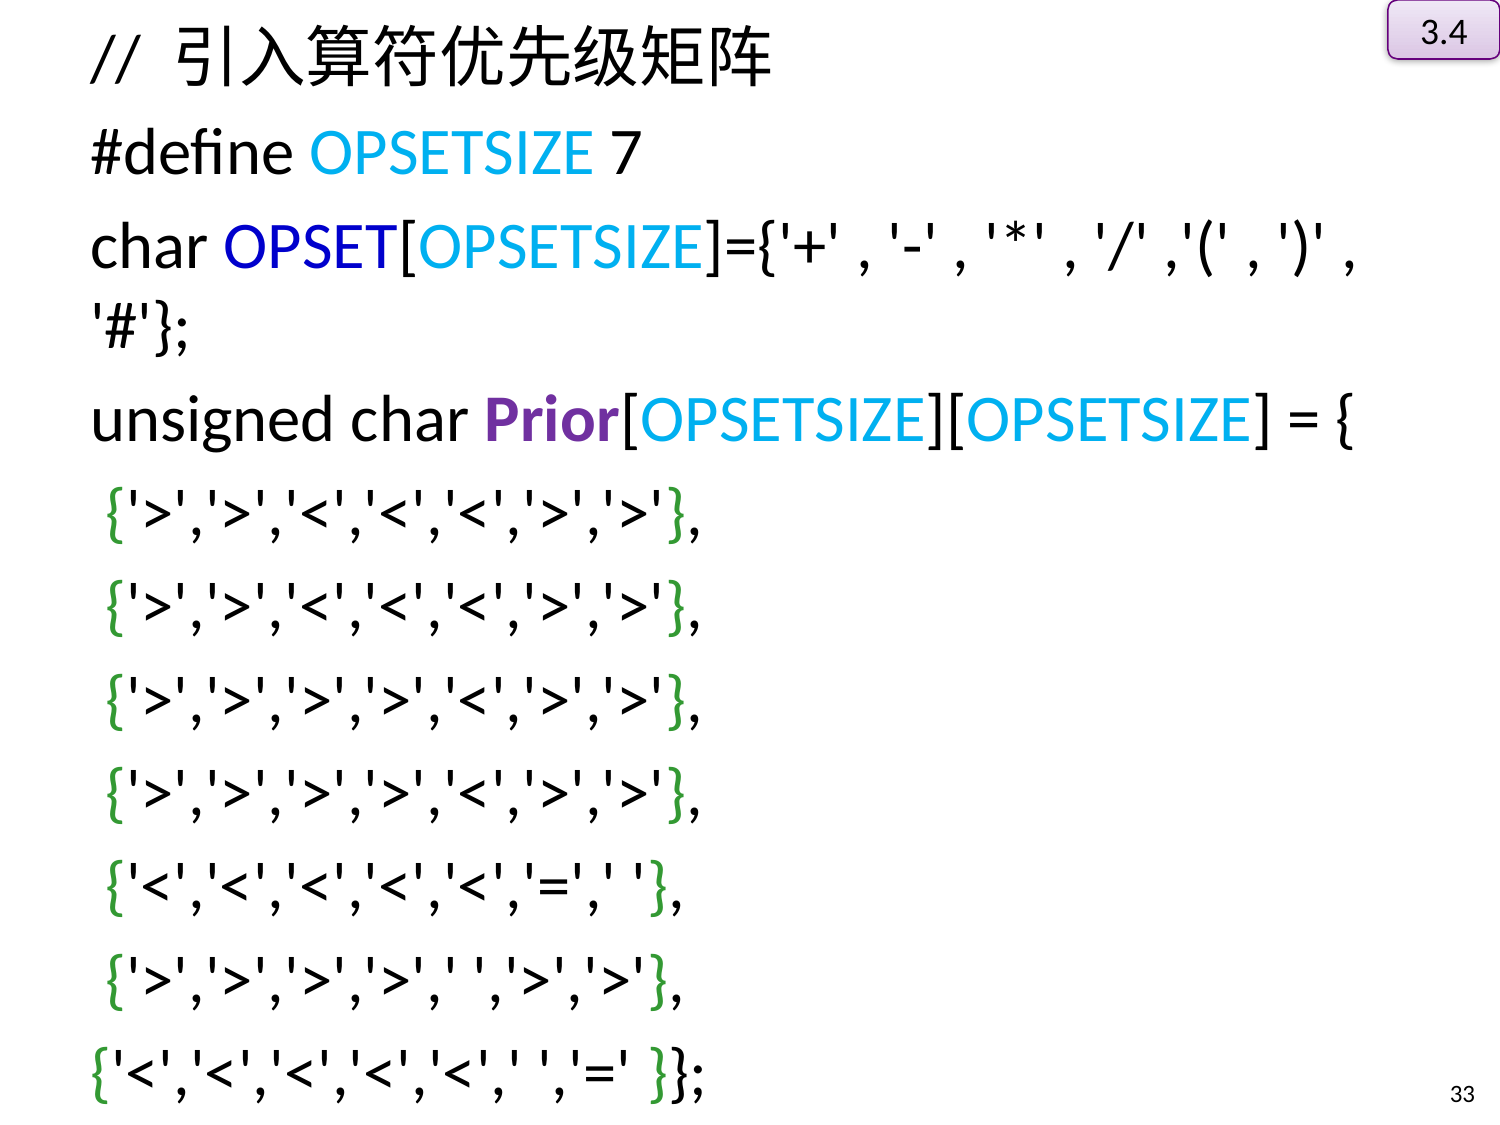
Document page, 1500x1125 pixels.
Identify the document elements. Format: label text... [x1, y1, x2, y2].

text_box 3.4 [1387, 0, 1500, 60]
list // 引入算符优先级矩阵 #define OPSETSIZE 7 char OPSET[OPSETSIZE]={'+' , '-' , '*' , '/' ,'(' , ')' , '#'}; unsigned char Prior[OPSETSIZE][OPSETSIZE] = { {'>','>','<','<','<','>','>'}, {'>','>','<','<','<','>','>'}, {'>','>','>','>','<','>','>'}, {'>','>','>','>','<','>','>'}, {'<','<','<','<','<','=',' '}, {'>','>','>','>',' ','>','>'}, {'<','<','<','<','<',' ','=' }}; [75, 7, 1425, 1125]
slide_number 32 [1435, 1070, 1500, 1125]
